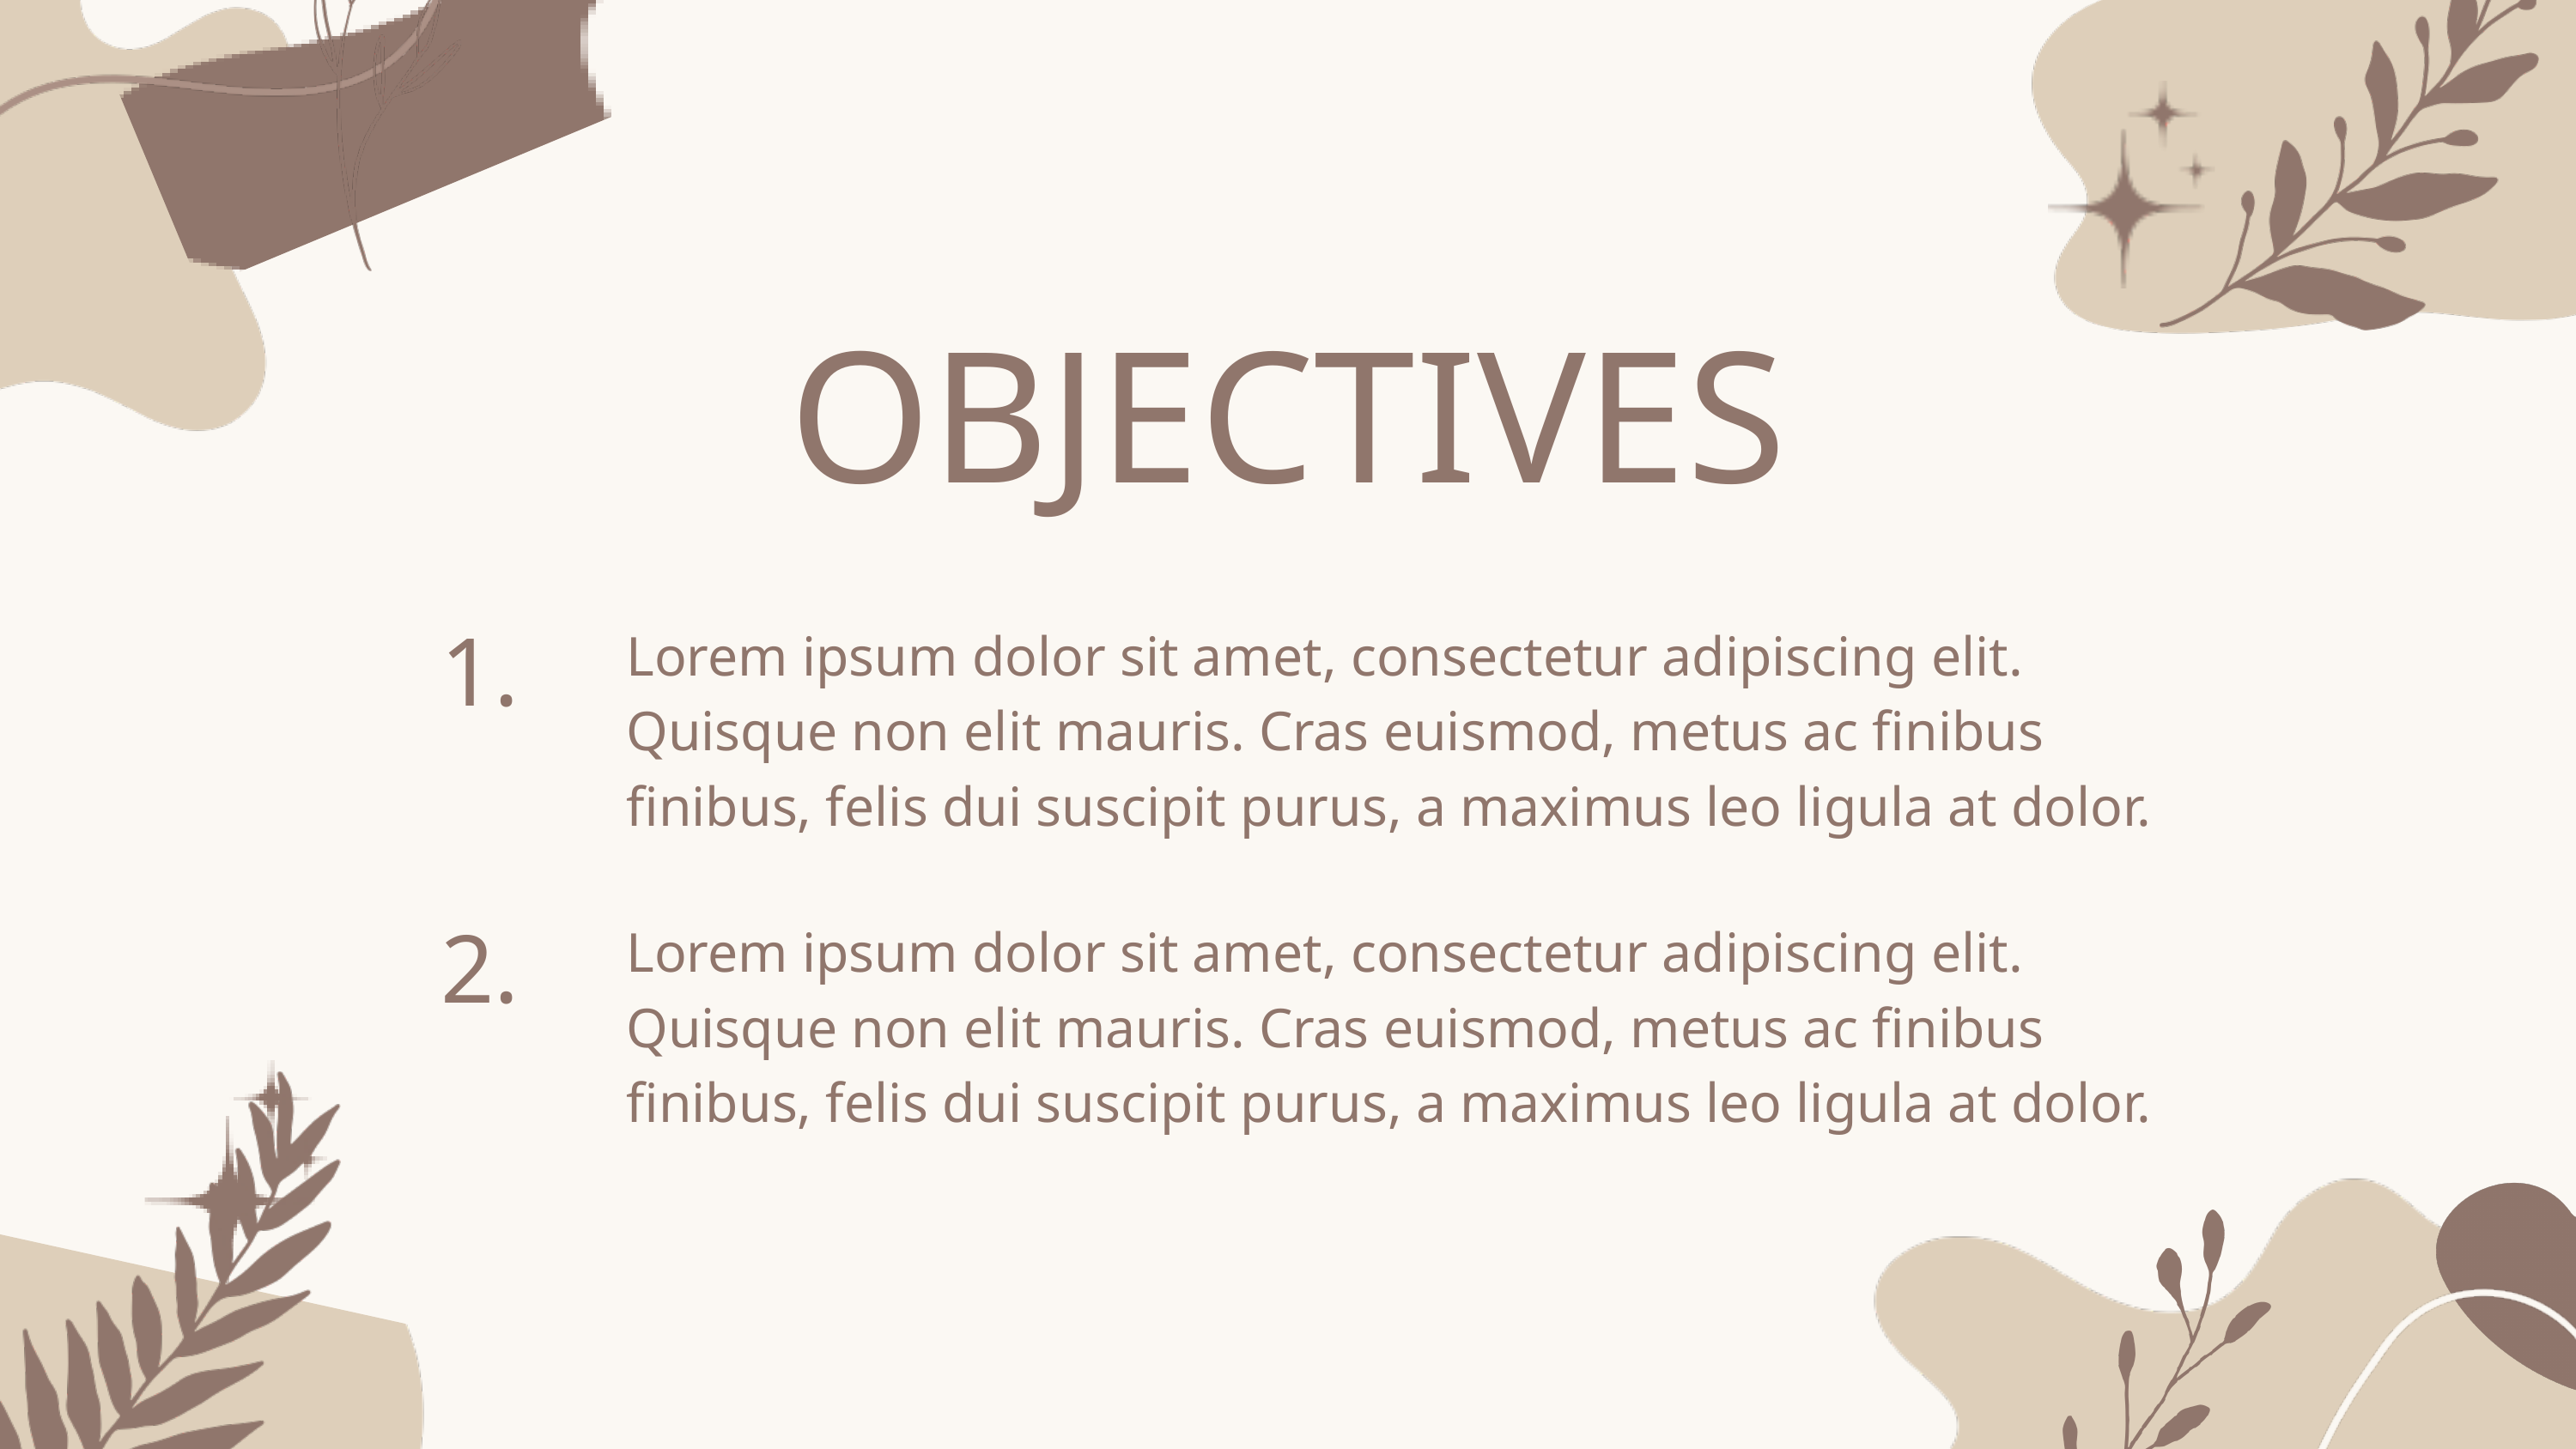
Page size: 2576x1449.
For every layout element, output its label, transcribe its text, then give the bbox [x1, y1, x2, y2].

text_box 1. [380, 643, 580, 725]
text_box [2408, 1143, 2576, 1280]
text_box [0, 169, 296, 435]
text_box [2048, 81, 2215, 288]
text_box [0, 0, 313, 169]
text_box [2027, 0, 2576, 336]
text_box [2160, 0, 2539, 330]
text_box [1734, 1173, 2408, 1449]
text_box [2048, 1209, 2271, 1449]
text_box [0, 1071, 341, 1449]
text_box Lorem ipsum dolor sit amet, consectetur adipiscing elit. Quisque non elit mauris. Cras euismod, metus ac finibus finibus, felis dui suscipit purus, a maximus leo ligula at dolor. [626, 610, 2196, 837]
text_box [462, 0, 736, 179]
text_box OBJECTIVES [568, 361, 2007, 519]
text_box [144, 1060, 327, 1288]
text_box 2. [380, 940, 580, 1022]
text_box Lorem ipsum dolor sit amet, consectetur adipiscing elit. Quisque non elit mauris. Cras euismod, metus ac finibus finibus, felis dui suscipit purus, a maximus leo ligula at dolor. [626, 907, 2196, 1133]
text_box [150, 169, 313, 288]
text_box [341, 1309, 592, 1449]
text_box [313, 0, 462, 271]
text_box [2271, 1280, 2576, 1449]
